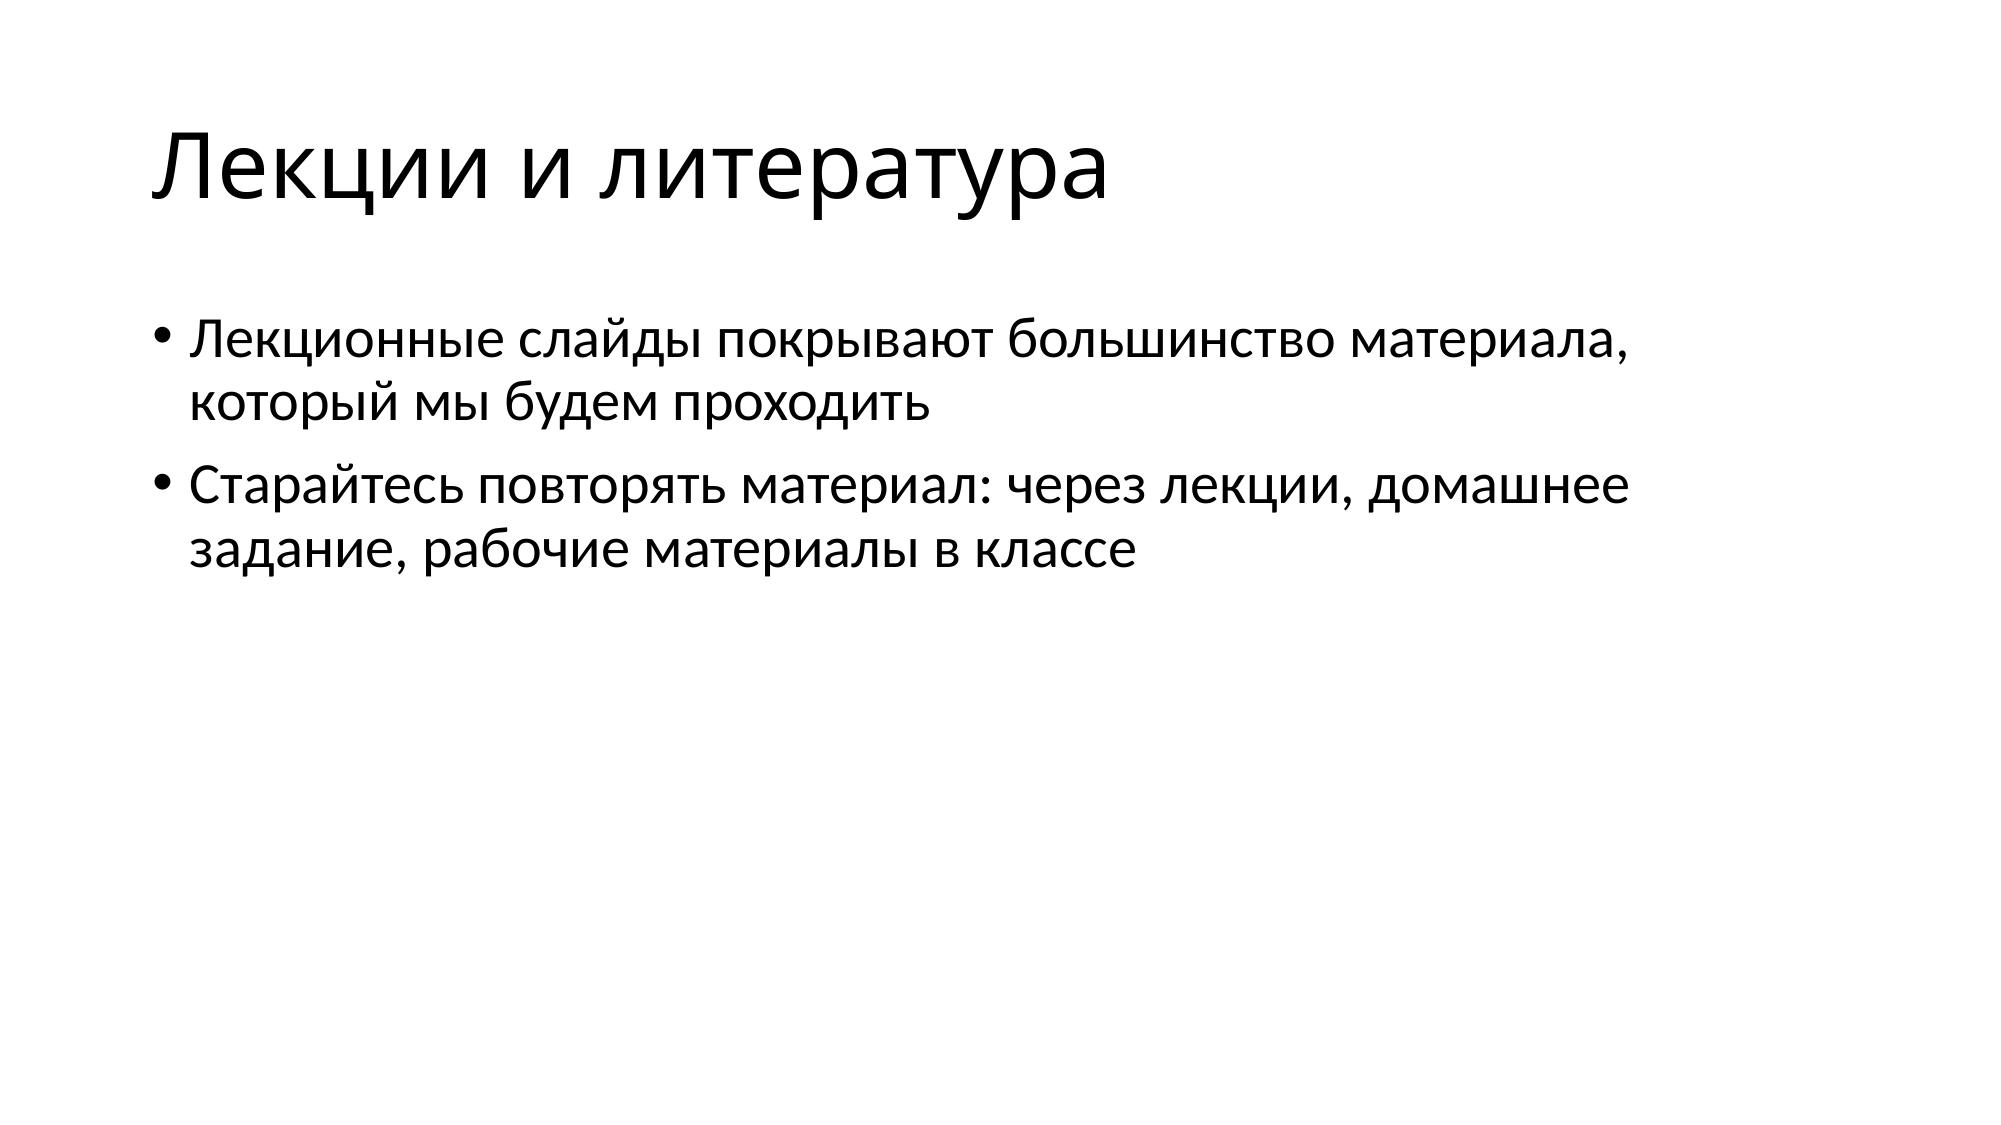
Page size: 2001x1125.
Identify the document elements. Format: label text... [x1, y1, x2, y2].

title Лекции и литература [137, 59, 1863, 278]
list Лекционные слайды покрывают большинство материала, который мы будем проходить Старайтесь повторять материал: через лекции, домашнее задание, рабочие материалы в классе [137, 299, 1863, 1014]
